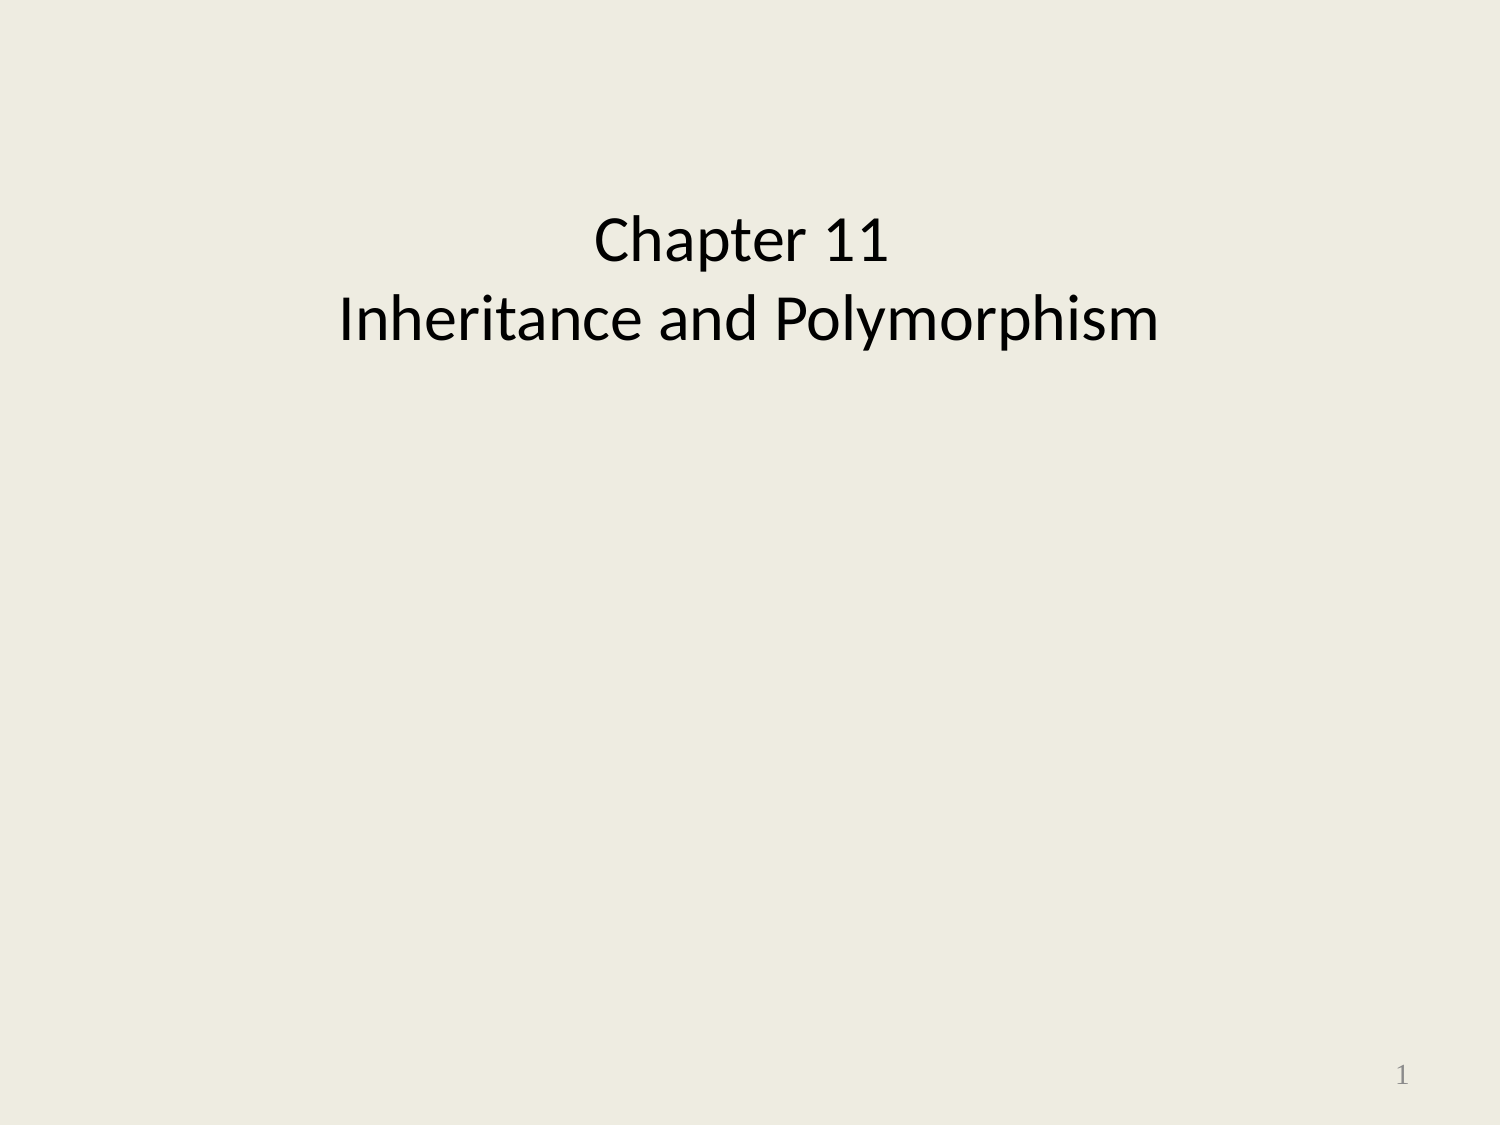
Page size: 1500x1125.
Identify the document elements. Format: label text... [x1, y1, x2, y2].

title Chapter 11 Inheritance and Polymorphism [112, 187, 1388, 363]
slide_number 1 [1074, 1042, 1425, 1103]
